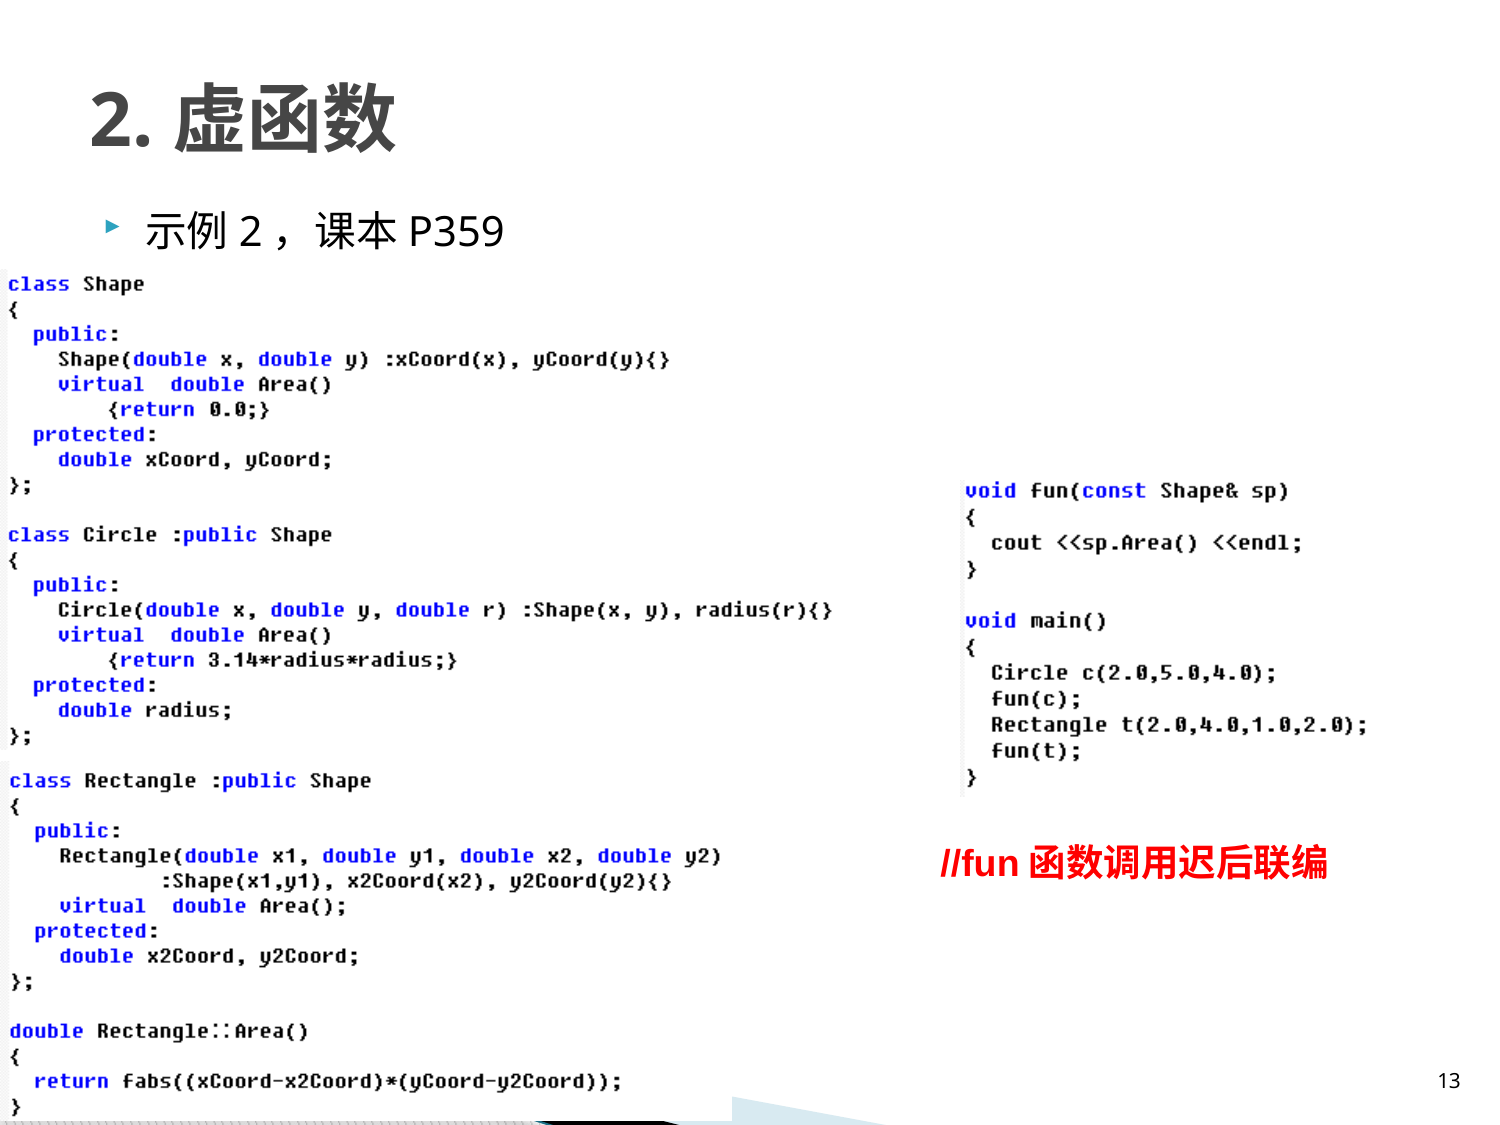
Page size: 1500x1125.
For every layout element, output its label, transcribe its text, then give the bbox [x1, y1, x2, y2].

picture [0, 761, 732, 1122]
footer 13 [1089, 1042, 1476, 1103]
picture [0, 269, 841, 750]
text_box //fun函数调用迟后联编 [925, 831, 1395, 892]
title 2.虚函数 [75, 45, 1425, 188]
list 示例2，课本P359 [70, 187, 1454, 305]
picture [960, 480, 1383, 798]
